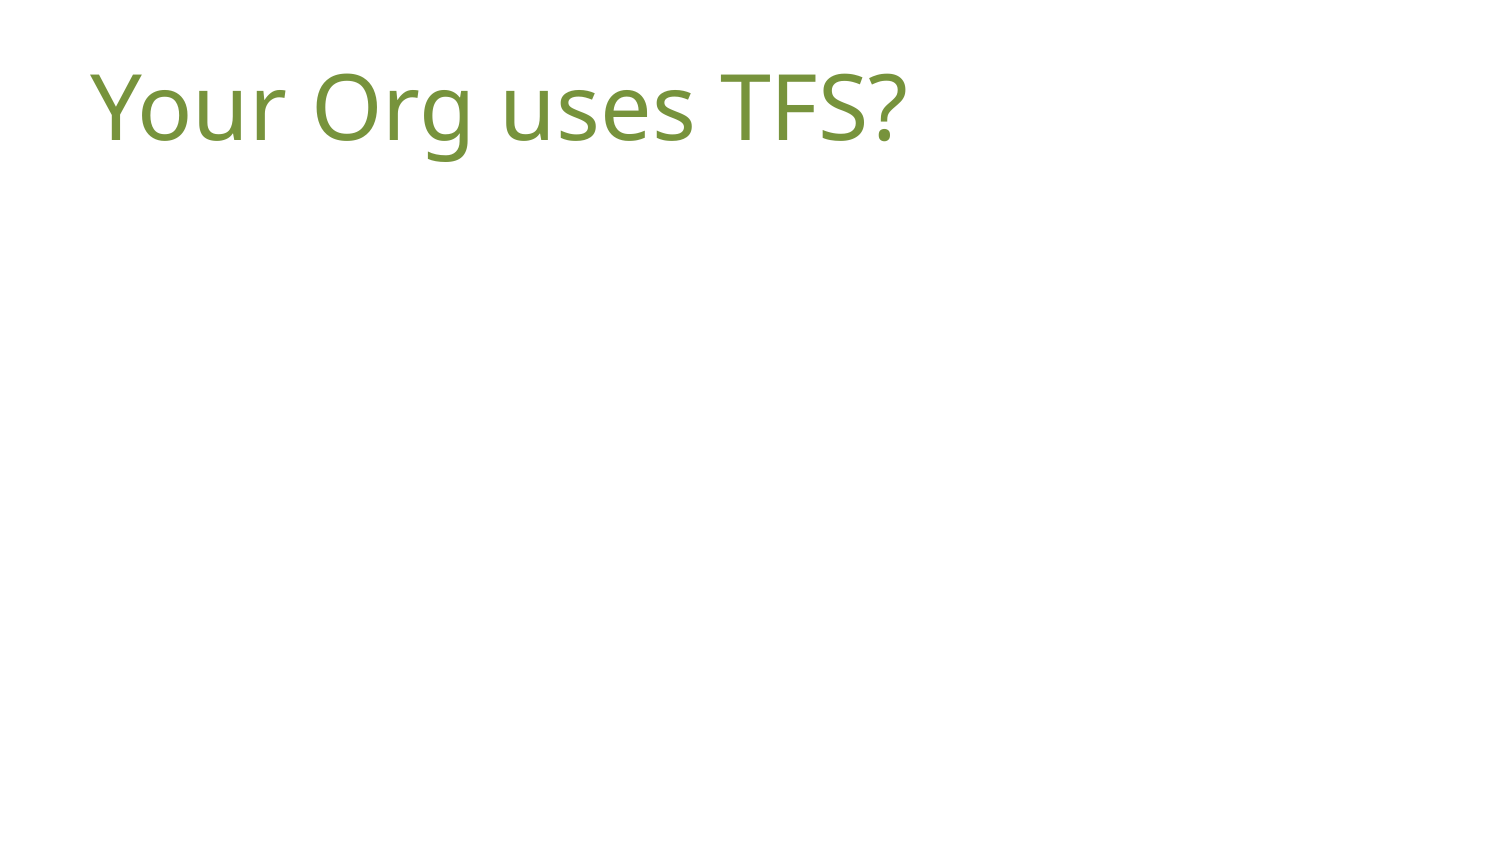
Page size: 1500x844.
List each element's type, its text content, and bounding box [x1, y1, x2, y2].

title Your Org uses TFS? [75, 33, 1500, 175]
